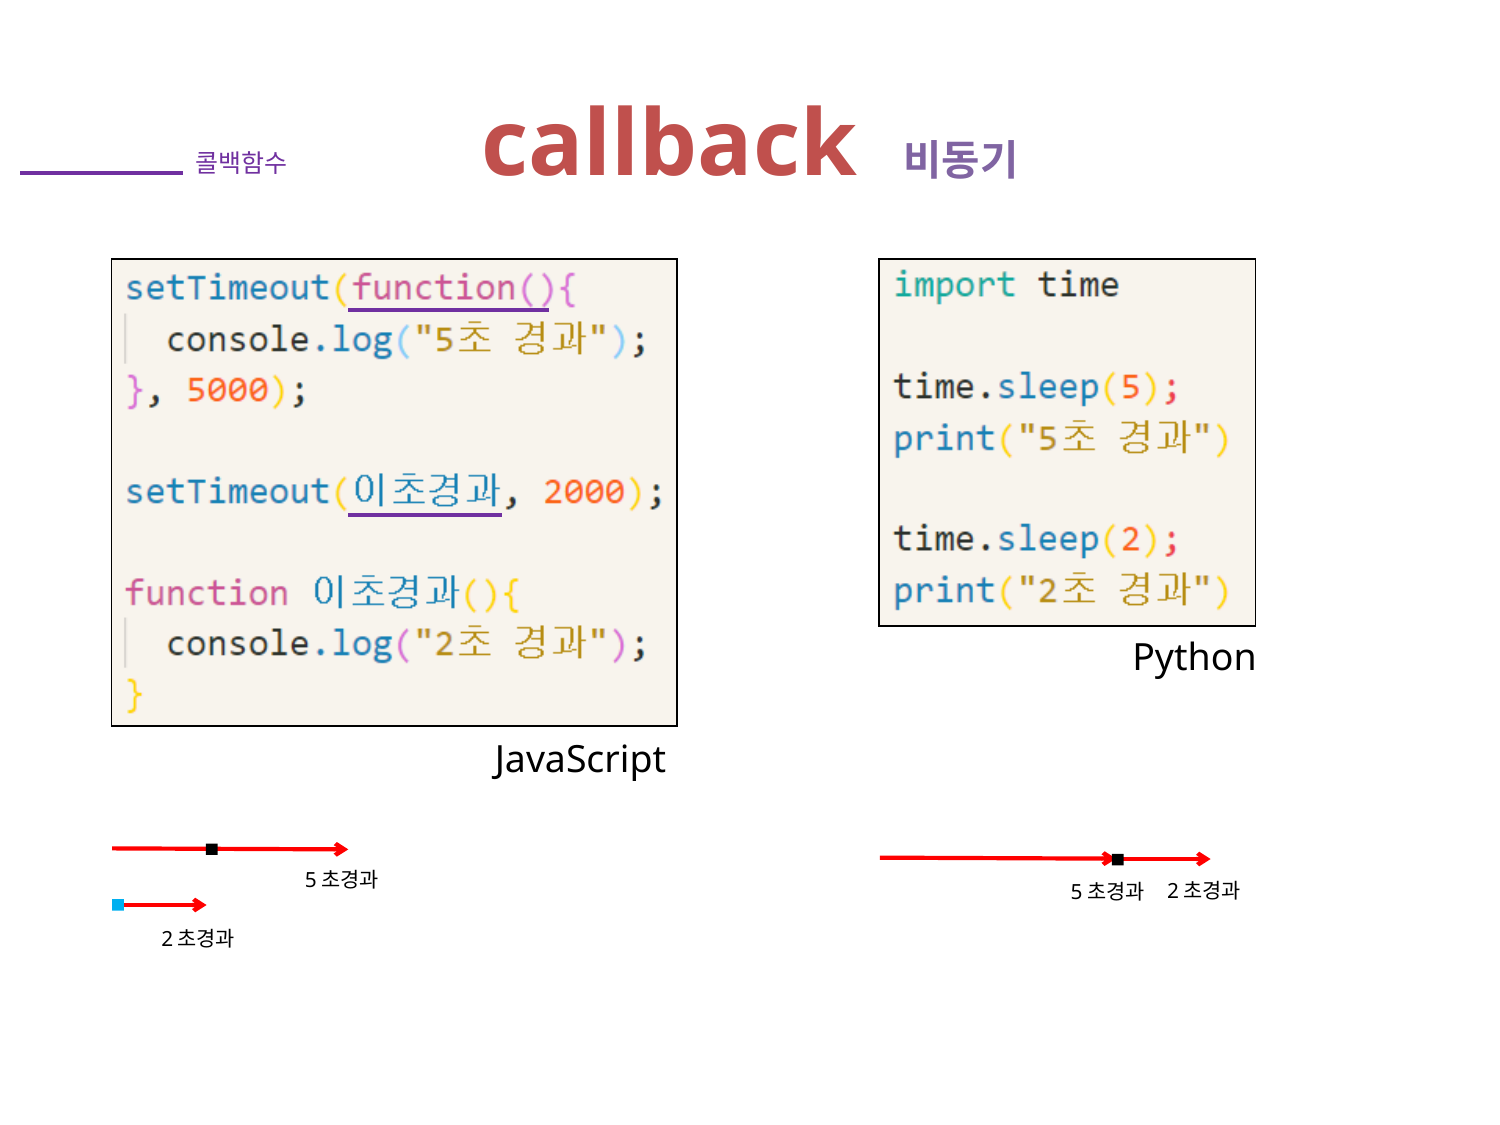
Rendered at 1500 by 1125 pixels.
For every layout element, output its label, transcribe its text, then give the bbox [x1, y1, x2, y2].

text_box [110, 897, 126, 908]
text_box 2초경과 [1152, 870, 1256, 910]
text_box [1110, 852, 1126, 858]
picture [111, 259, 677, 726]
text_box 5초경과 [1055, 871, 1160, 912]
text_box Python [1117, 625, 1272, 685]
text_box 콜백함수 [180, 140, 303, 185]
text_box [204, 842, 220, 846]
picture [879, 259, 1256, 626]
text_box JavaScript [479, 729, 681, 788]
text_box 5초경과 [290, 859, 394, 900]
text_box 2초경과 [146, 918, 250, 959]
title callback 비동기 [75, 45, 1425, 233]
